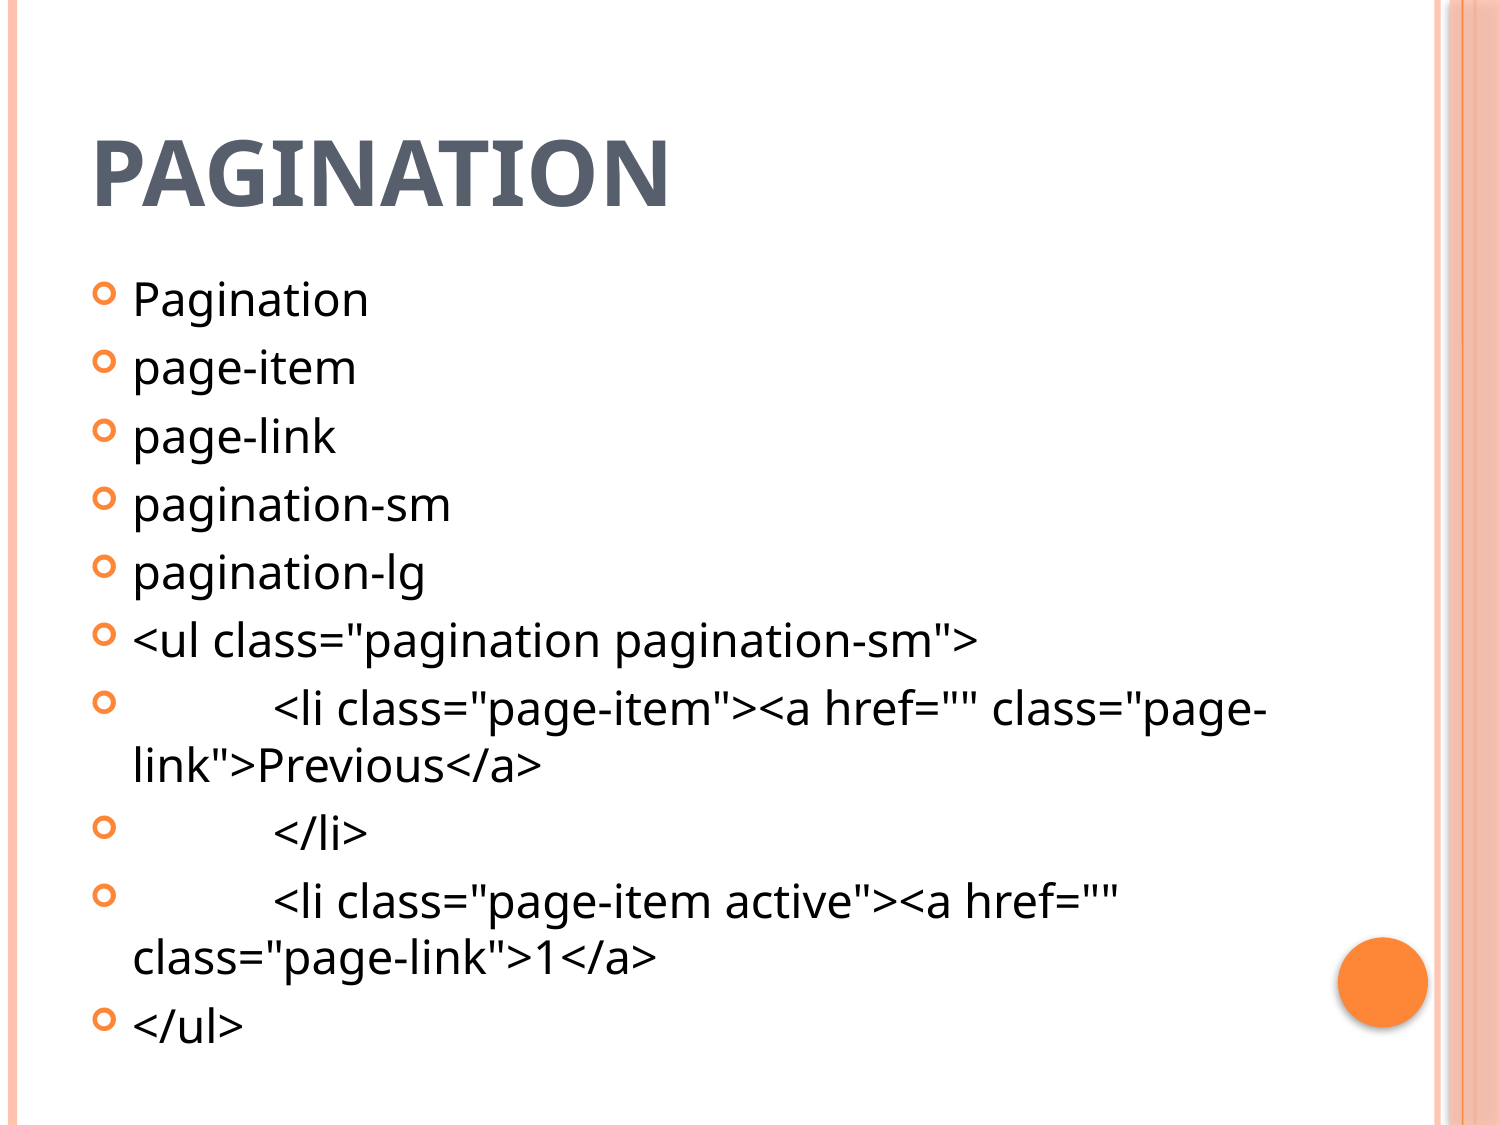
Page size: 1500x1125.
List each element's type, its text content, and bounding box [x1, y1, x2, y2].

title pagination [75, 45, 1300, 233]
list Pagination page-item page-link pagination-sm pagination-lg <ul class="pagination pagination-sm"> <li class="page-item"><a href="" class="page-link">Previous</a> </li> <li class="page-item active"><a href="" class="page-link">1</a> </ul> [75, 262, 1300, 1062]
